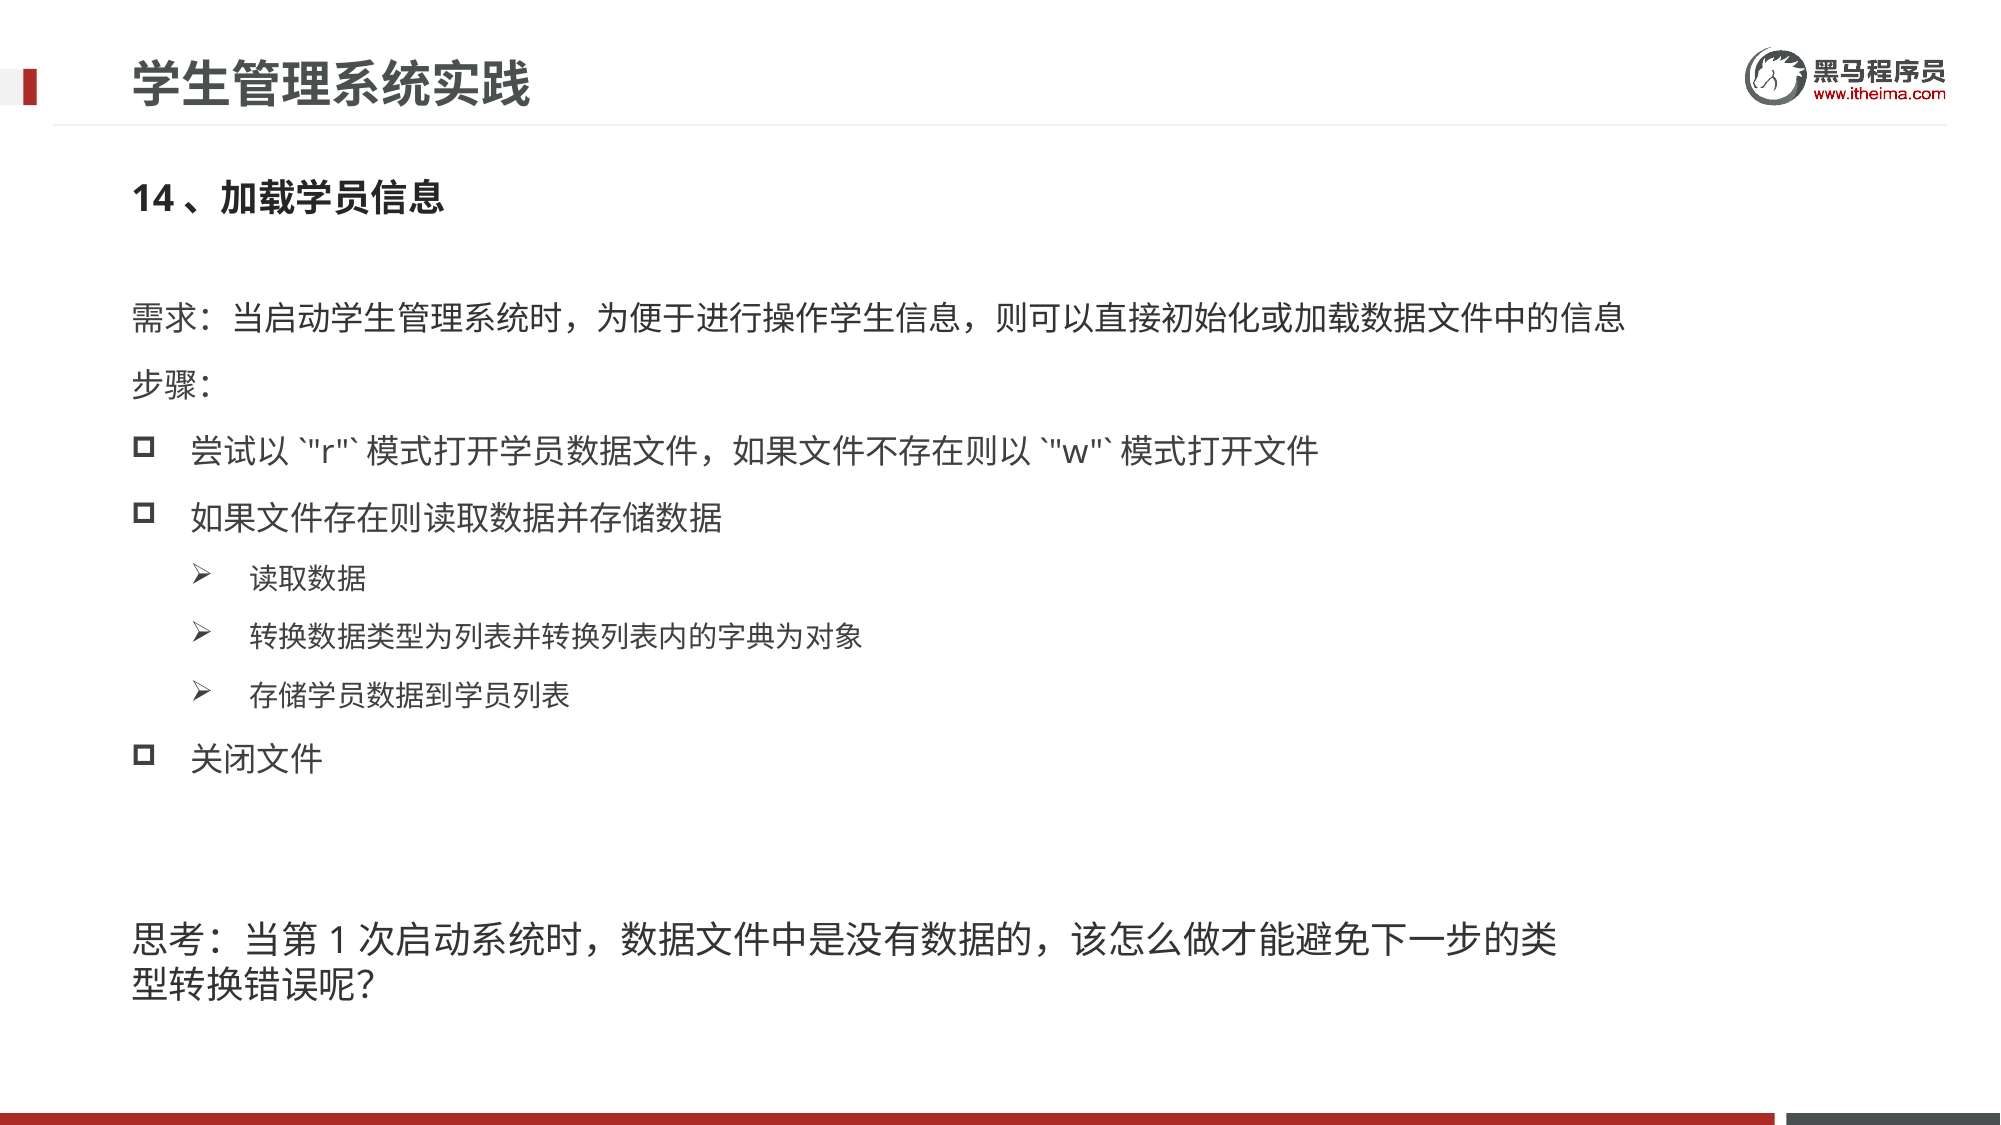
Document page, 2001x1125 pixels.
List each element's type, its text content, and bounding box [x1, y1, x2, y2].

picture [1744, 46, 1946, 106]
title 学生管理系统实践 [116, 40, 1556, 125]
list 需求：当启动学生管理系统时，为便于进行操作学生信息，则可以直接初始化或加载数据文件中的信息 步骤： 尝试以`"r"`模式打开学员数据文件，如果文件不存在则以`"w"`模式打开文件 如果文件存在则读取数据并存储数据 读取数据 转换数据类型为列表并转换列表内的字典为对象 存储学员数据到学员列表 关闭文件 [116, 270, 1880, 963]
list 14、加载学员信息 [116, 154, 1880, 239]
text_box 思考：当第1次启动系统时，数据文件中是没有数据的，该怎么做才能避免下一步的类型转换错误呢？ [116, 909, 1610, 1014]
